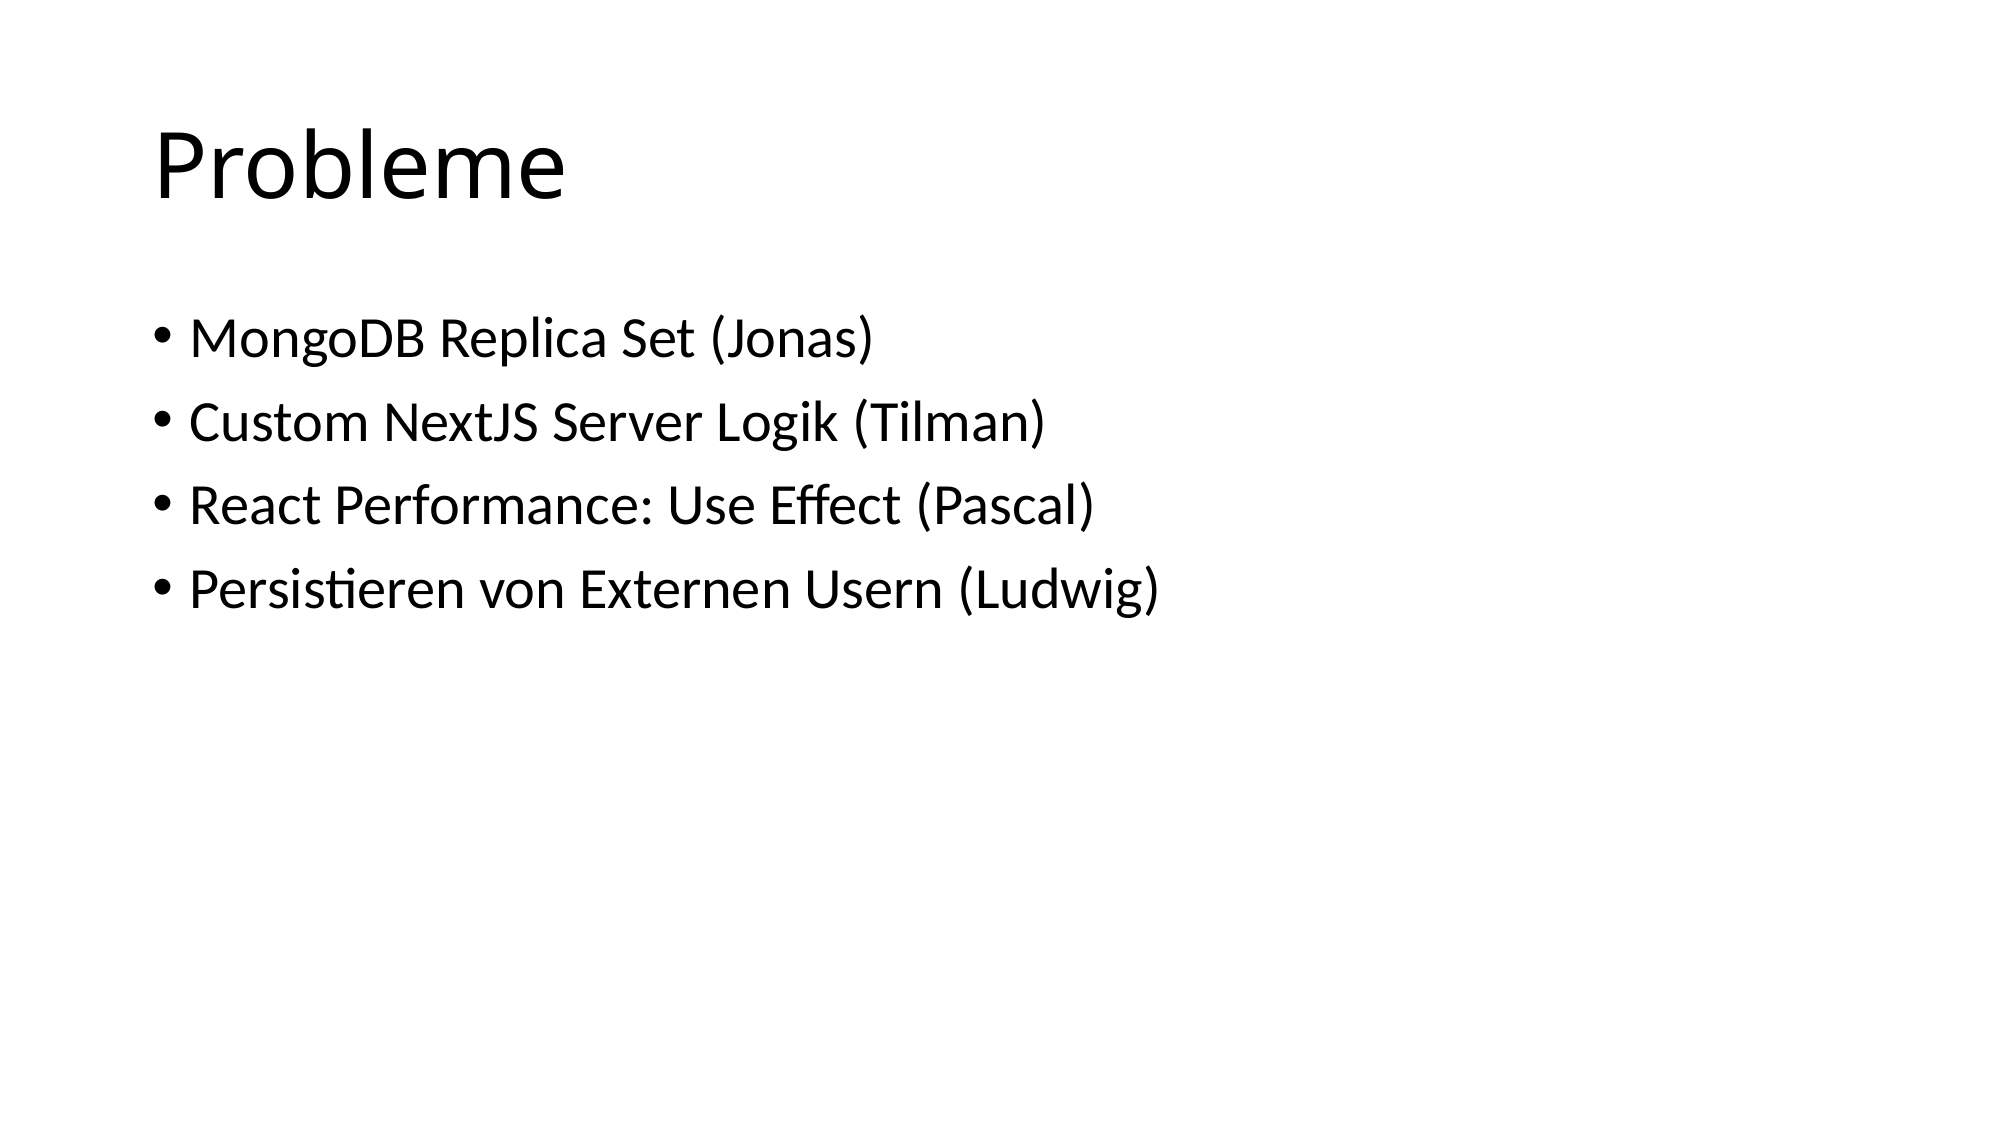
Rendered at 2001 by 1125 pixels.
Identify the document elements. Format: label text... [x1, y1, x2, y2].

title Probleme [137, 59, 1863, 278]
list MongoDB Replica Set (Jonas) Custom NextJS Server Logik (Tilman) React Performance: Use Effect (Pascal) Persistieren von Externen Usern (Ludwig) [137, 299, 1863, 1014]
